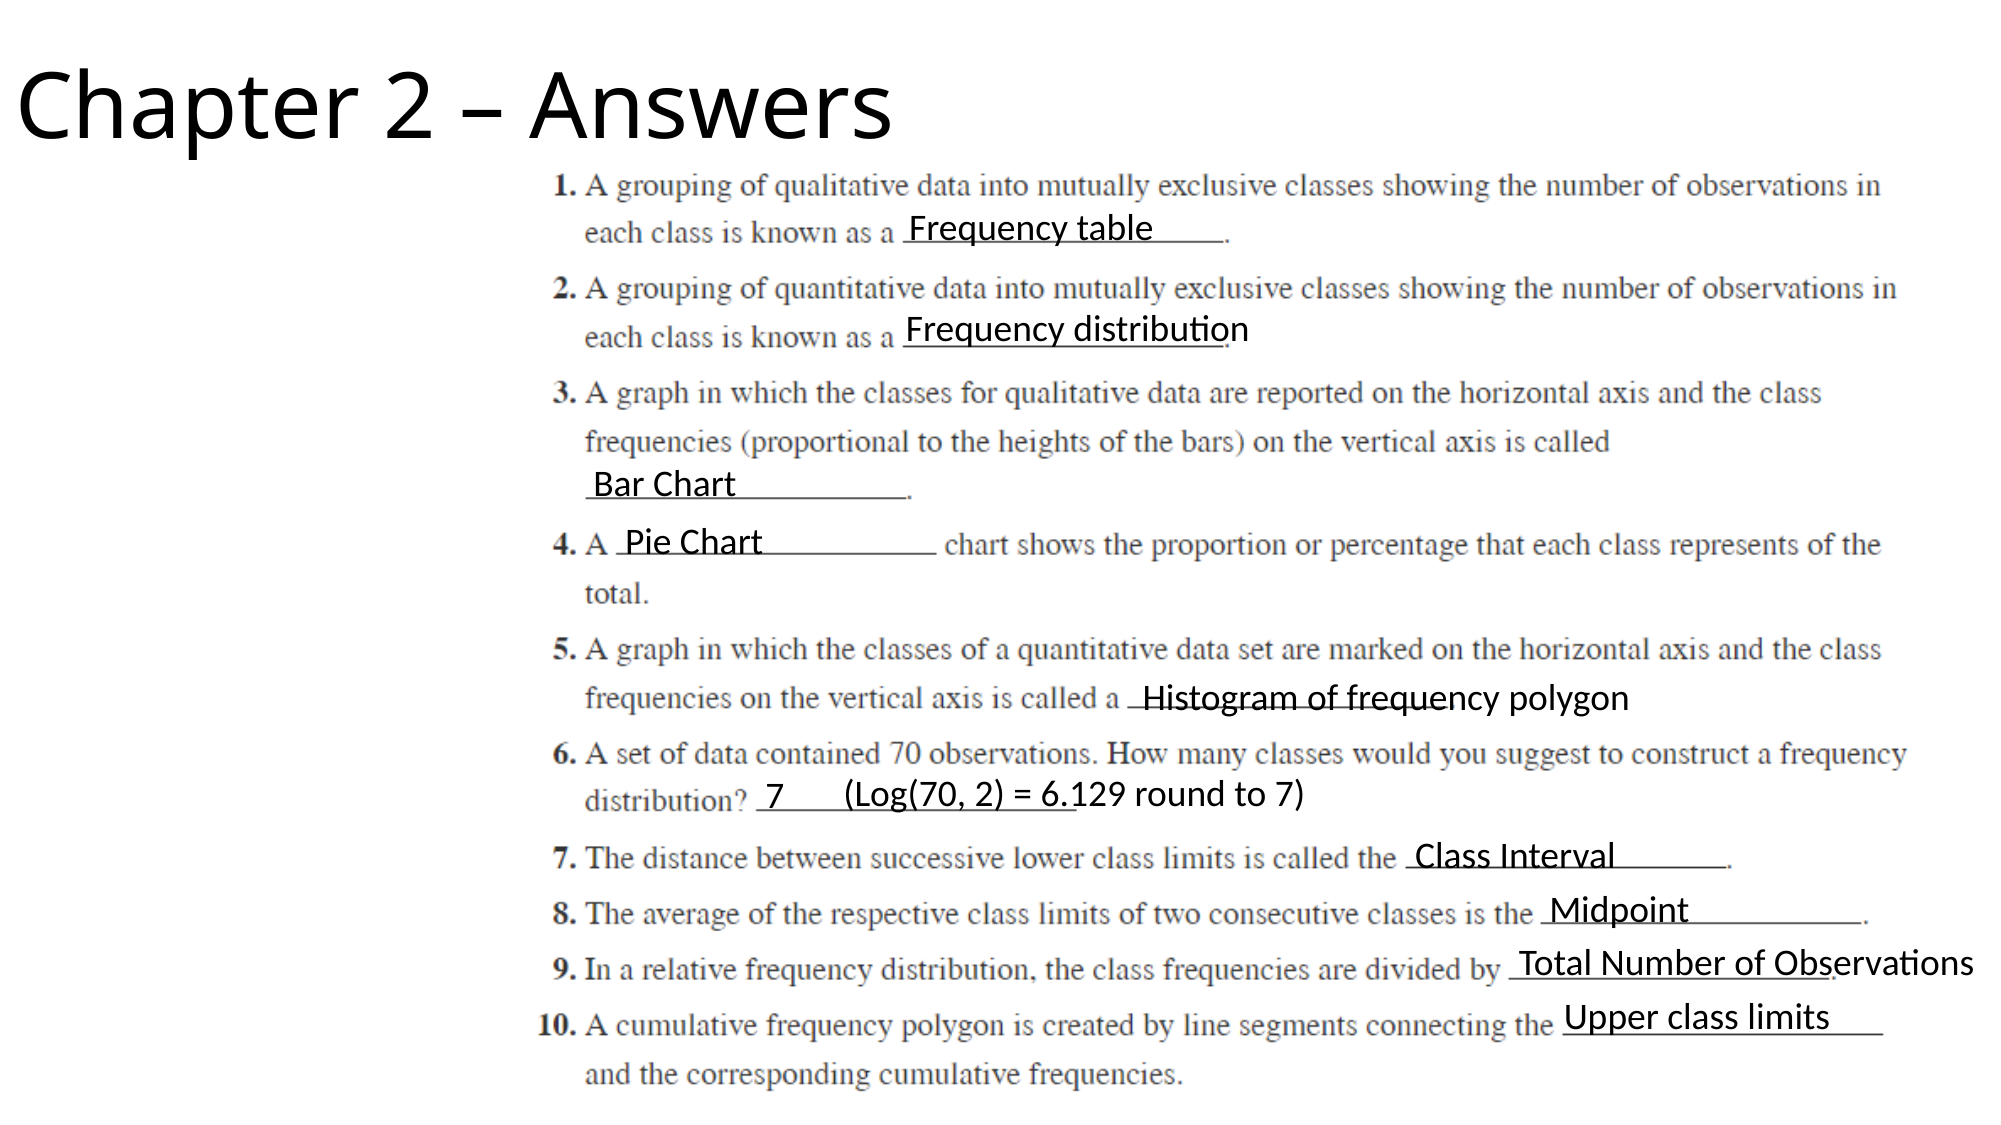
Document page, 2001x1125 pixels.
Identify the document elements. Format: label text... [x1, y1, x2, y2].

text_box Total Number of Observations [1924, 930, 1990, 991]
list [532, 152, 1924, 1125]
title Chapter 2 – Answers [0, 0, 1725, 218]
